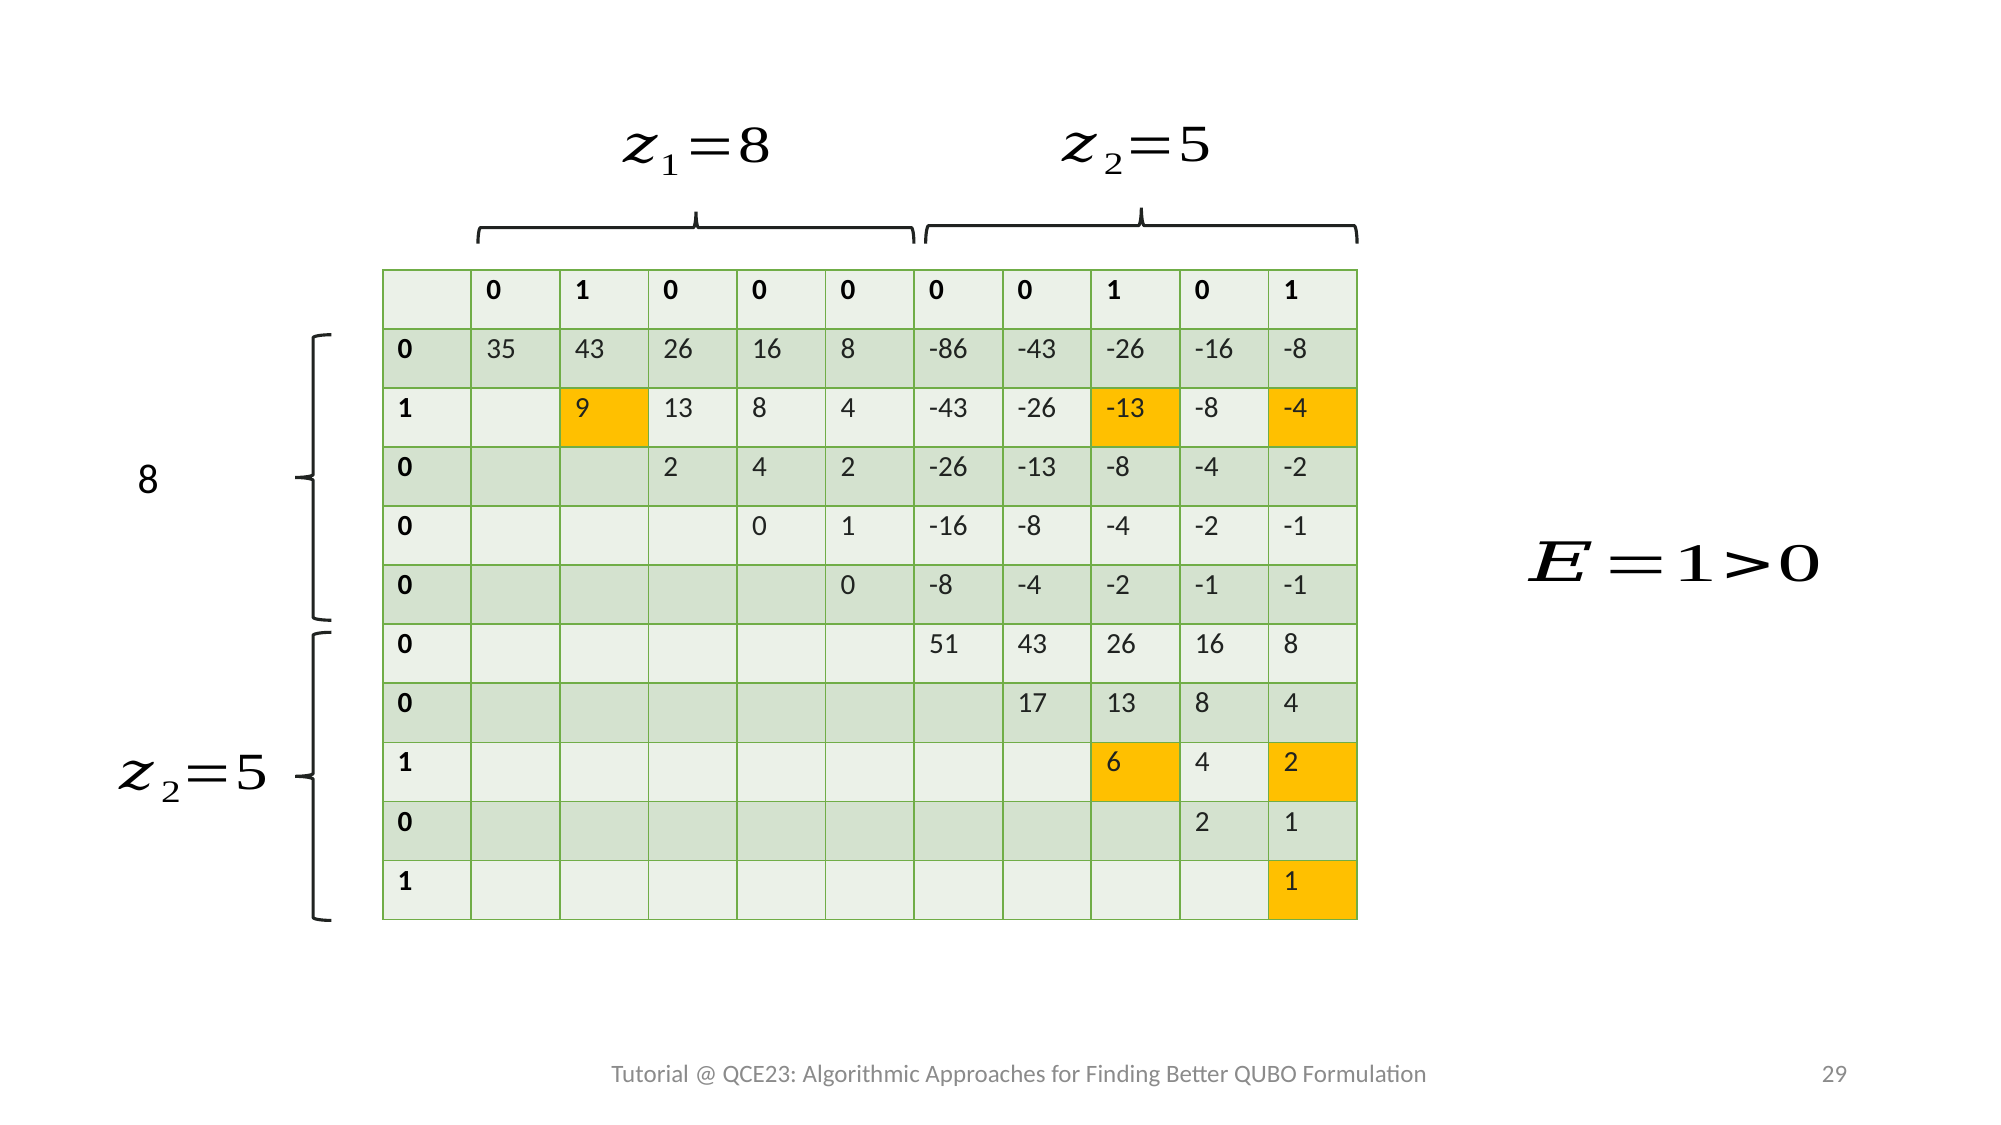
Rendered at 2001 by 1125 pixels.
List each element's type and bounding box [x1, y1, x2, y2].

table_cell [1181, 684, 1268, 742]
table_cell [649, 507, 736, 564]
table_cell [1269, 802, 1356, 860]
table_cell [384, 743, 470, 801]
table_cell [384, 802, 470, 860]
table_cell [915, 743, 1002, 801]
table_cell [1181, 389, 1268, 446]
table_cell [472, 507, 559, 564]
table_cell [1092, 743, 1179, 801]
table_cell [649, 802, 736, 860]
table_cell [1181, 566, 1268, 623]
table_cell [738, 330, 825, 387]
table_cell [561, 802, 648, 860]
table_cell [1181, 802, 1268, 860]
table_cell [826, 448, 913, 505]
table_cell [384, 507, 470, 564]
table_cell [1092, 566, 1179, 623]
table_cell [1092, 507, 1179, 564]
table_cell [1004, 507, 1090, 564]
table_cell [1004, 743, 1090, 801]
table_cell [826, 330, 913, 387]
table_cell [826, 507, 913, 564]
table_cell [384, 330, 470, 387]
table_cell [1092, 330, 1179, 387]
table_cell [561, 389, 648, 446]
table_cell [826, 566, 913, 623]
table_cell [1269, 566, 1356, 623]
table_cell [738, 802, 825, 860]
table_cell [1092, 684, 1179, 742]
table_cell [649, 566, 736, 623]
table_cell [384, 389, 470, 446]
table_cell [1269, 861, 1356, 919]
text_box [477, 211, 915, 244]
table_cell [1181, 330, 1268, 387]
table_cell [1269, 684, 1356, 742]
table_cell [472, 625, 559, 682]
footer [548, 1042, 1492, 1103]
table_cell [561, 684, 648, 742]
table_cell [915, 507, 1002, 564]
table_cell [1092, 389, 1179, 446]
table_cell [1269, 389, 1356, 446]
table_cell [561, 448, 648, 505]
table_header [1092, 271, 1179, 328]
table_cell [649, 389, 736, 446]
table_cell [915, 330, 1002, 387]
table_cell [561, 743, 648, 801]
table_cell [472, 684, 559, 742]
table_cell [1181, 861, 1268, 919]
table_cell [738, 684, 825, 742]
table_cell [1004, 684, 1090, 742]
table_cell [561, 330, 648, 387]
table_cell [826, 743, 913, 801]
table_cell [826, 389, 913, 446]
table_cell [1269, 743, 1356, 801]
table_header [472, 271, 559, 328]
text_box [925, 207, 1358, 244]
table_cell [915, 448, 1002, 505]
table_cell [915, 625, 1002, 682]
table_cell [1181, 448, 1268, 505]
table_cell [915, 684, 1002, 742]
table_cell [738, 743, 825, 801]
table_cell [915, 861, 1002, 919]
text_box [295, 631, 332, 921]
table_cell [1181, 507, 1268, 564]
table_cell [649, 330, 736, 387]
table_cell [1092, 802, 1179, 860]
table_cell [738, 448, 825, 505]
table_cell [738, 389, 825, 446]
table_header [384, 271, 470, 328]
table_cell [826, 802, 913, 860]
table_cell [472, 861, 559, 919]
table_cell [1004, 330, 1090, 387]
table_cell [738, 566, 825, 623]
slide_number [1492, 1042, 1863, 1103]
table_cell [1004, 861, 1090, 919]
table_header [915, 271, 1002, 328]
table_header [649, 271, 736, 328]
table_cell [1269, 625, 1356, 682]
table_cell [1269, 448, 1356, 505]
table_cell [561, 625, 648, 682]
table_header [1181, 271, 1268, 328]
table_cell [1181, 625, 1268, 682]
table_cell [1004, 389, 1090, 446]
table_cell [738, 625, 825, 682]
table_header [1269, 271, 1356, 328]
table_cell [561, 566, 648, 623]
table_cell [384, 566, 470, 623]
table_cell [1092, 861, 1179, 919]
table_cell [384, 448, 470, 505]
table_cell [915, 802, 1002, 860]
table_header [1004, 271, 1090, 328]
table_cell [826, 861, 913, 919]
table_cell [649, 743, 736, 801]
table_cell [1269, 507, 1356, 564]
table_cell [1092, 625, 1179, 682]
table_cell [1181, 743, 1268, 801]
table_cell [472, 802, 559, 860]
table_cell [1269, 330, 1356, 387]
table_cell [738, 507, 825, 564]
table_cell [384, 684, 470, 742]
table_cell [826, 625, 913, 682]
table_header [826, 271, 913, 328]
table_cell [472, 448, 559, 505]
table_cell [472, 743, 559, 801]
table_cell [826, 684, 913, 742]
table_header [561, 271, 648, 328]
table_cell [649, 684, 736, 742]
table_cell [472, 389, 559, 446]
table_cell [1004, 448, 1090, 505]
table_cell [649, 861, 736, 919]
table_cell [649, 448, 736, 505]
table_cell [1004, 802, 1090, 860]
table_cell [1004, 625, 1090, 682]
table_cell [384, 625, 470, 682]
table_cell [915, 389, 1002, 446]
table_cell [1004, 566, 1090, 623]
text_box [295, 334, 332, 621]
table_cell [738, 861, 825, 919]
table_cell [561, 861, 648, 919]
table_cell [1092, 448, 1179, 505]
table_cell [472, 566, 559, 623]
table_cell [561, 507, 648, 564]
table_cell [915, 566, 1002, 623]
table_header [738, 271, 825, 328]
table_cell [649, 625, 736, 682]
table_cell [384, 861, 470, 919]
table_cell [472, 330, 559, 387]
